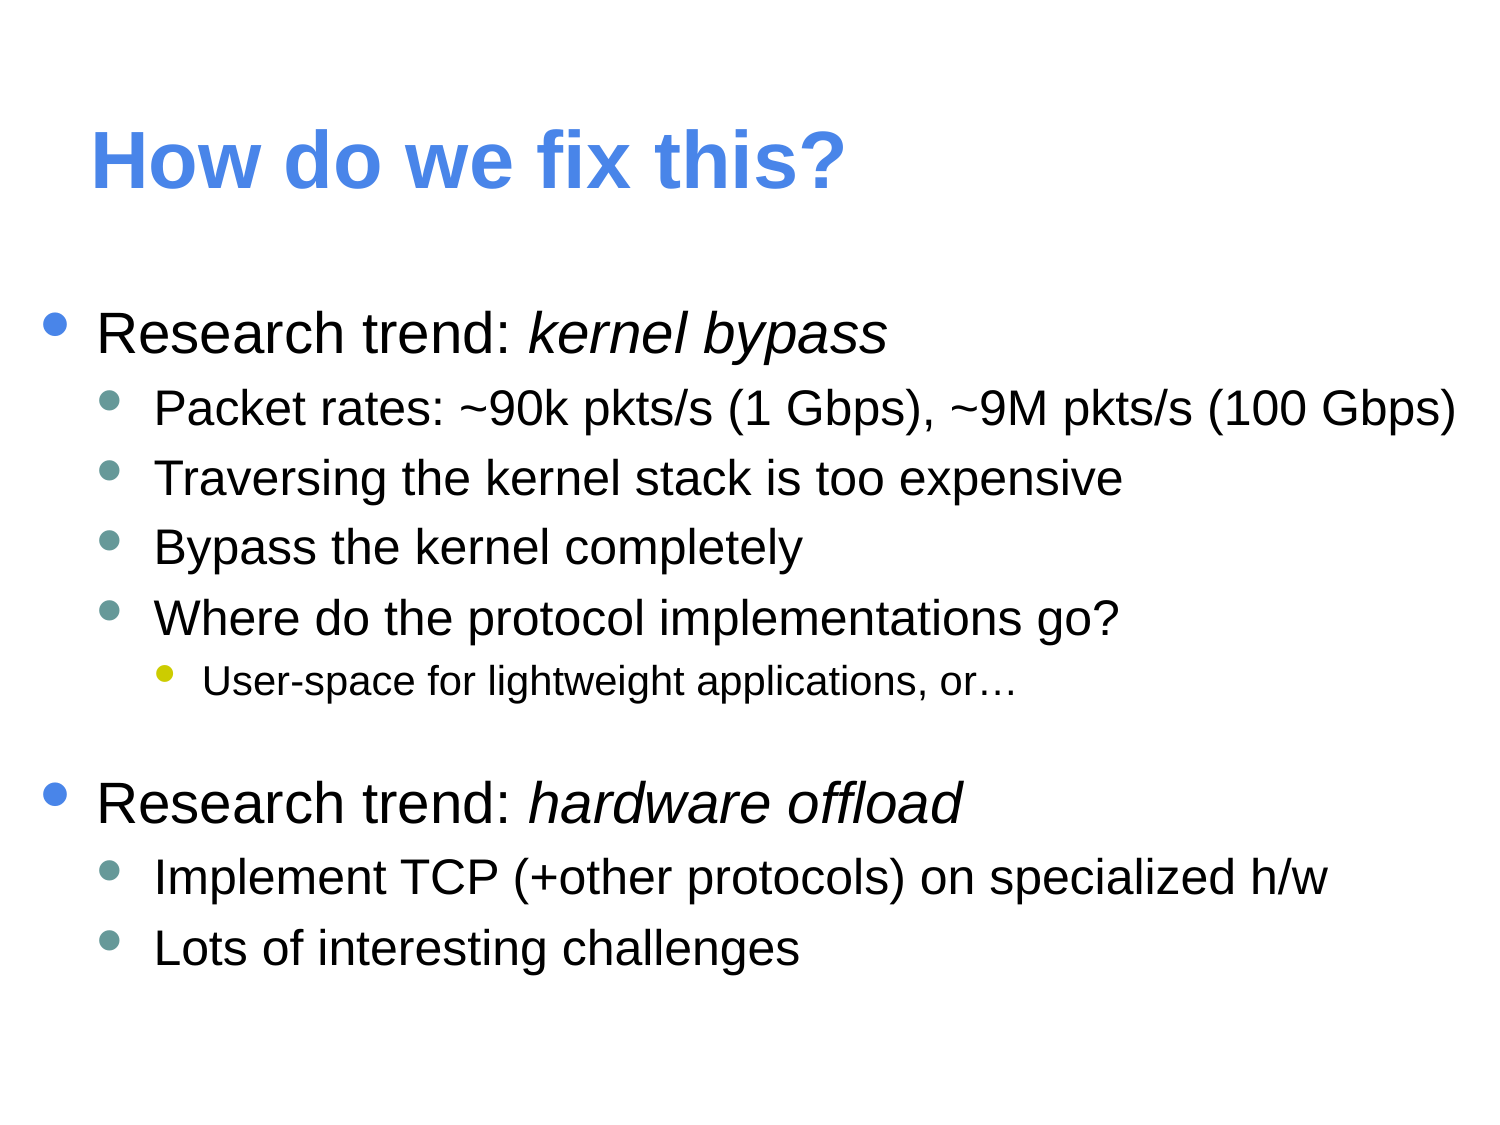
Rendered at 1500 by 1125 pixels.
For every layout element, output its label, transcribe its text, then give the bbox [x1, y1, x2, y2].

title How do we fix this? [75, 20, 1425, 213]
list Research trend: kernel bypass Packet rates: ~90k pkts/s (1 Gbps), ~9M pkts/s (100 Gbps) Traversing the kernel stack is too expensive Bypass the kernel completely Where do the protocol implementations go? User-space for lightweight applications, or… Research trend: hardware offload Implement TCP (+other protocols) on specialized h/w Lots of interesting challenges [24, 287, 1475, 1012]
